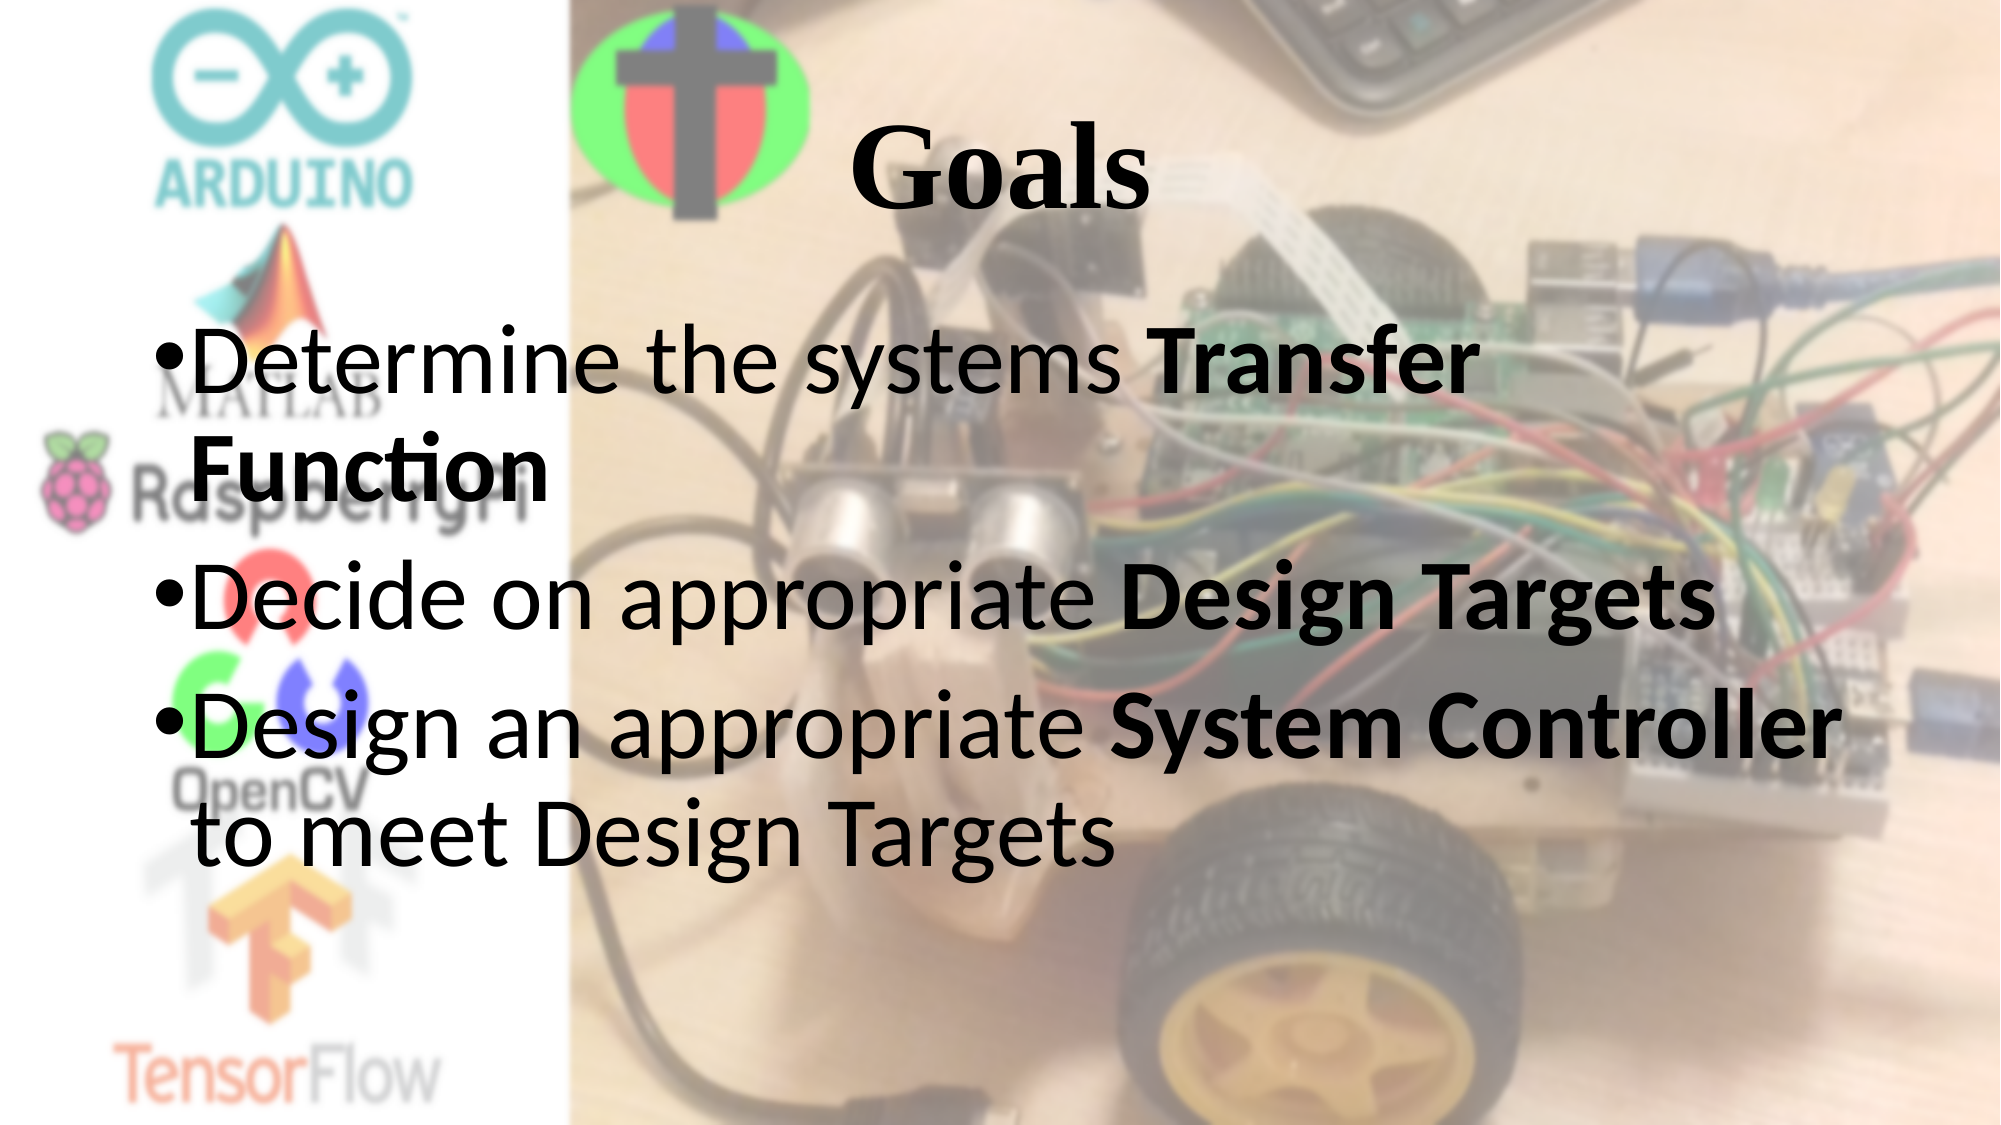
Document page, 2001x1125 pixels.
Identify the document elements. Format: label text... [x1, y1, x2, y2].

title Goals [137, 59, 1863, 278]
list Determine the systems Transfer Function Decide on appropriate Design Targets Design an appropriate System Controller to meet Design Targets [137, 299, 1863, 1014]
